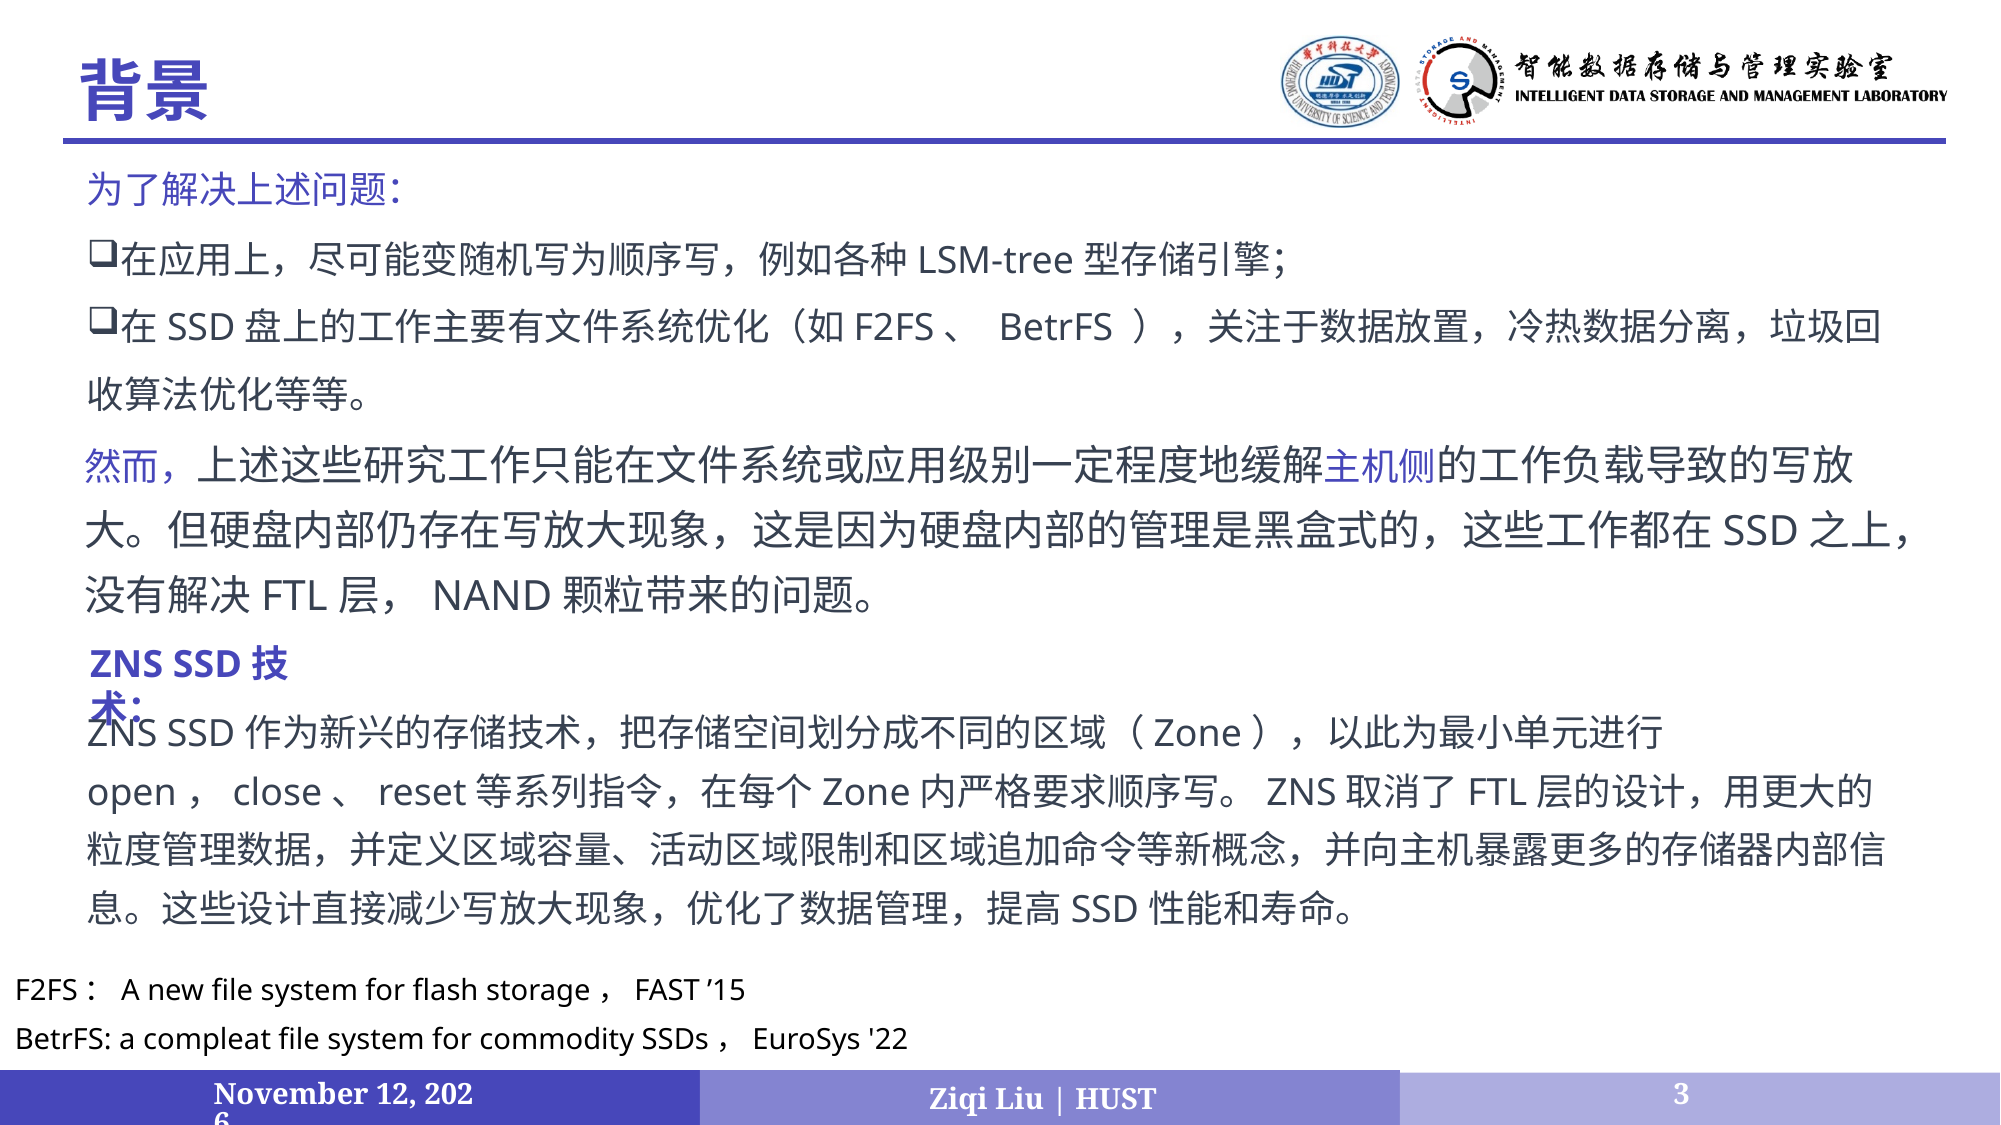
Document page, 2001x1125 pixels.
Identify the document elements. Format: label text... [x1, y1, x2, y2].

text_box [0, 1069, 198, 1125]
slide_number 3 [1615, 1050, 1749, 1125]
text_box 背景 [63, 50, 1179, 138]
text_box 为了解决上述问题： [72, 158, 435, 218]
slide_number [198, 1065, 502, 1125]
text_box [1749, 1072, 2000, 1125]
picture [1409, 33, 1955, 128]
text_box ZNS SSD技术： [75, 632, 337, 688]
text_box [502, 1069, 699, 1125]
text_box [699, 1069, 1401, 1075]
picture [1280, 35, 1400, 128]
text_box 在应用上，尽可能变随机写为顺序写，例如各种LSM-tree型存储引擎； 在SSD盘上的工作主要有文件系统优化（如F2FS、 BetrFS ），关注于数据放置，冷热数据分离，垃圾回收算法优化等等。 [72, 205, 1927, 424]
text_box 然而，上述这些研究工作只能在文件系统或应用级别一定程度地缓解主机侧的工作负载导致的写放大。但硬盘内部仍存在写放大现象，这是因为硬盘内部的管理是黑盒式的，这些工作都在SSD之上，没有解决FTL层，NAND颗粒带来的问题。 [69, 416, 1908, 626]
text_box F2FS：A new file system for flash storage，FAST ’15 BetrFS: a compleat file system for commodity SSDs，EuroSys '22 [0, 973, 1704, 1062]
text_box [1399, 1072, 1615, 1125]
text_box [699, 1120, 1399, 1125]
footer Ziqi Liu | HUST [671, 1075, 1414, 1120]
text_box ZNS SSD作为新兴的存储技术，把存储空间划分成不同的区域（Zone），以此为最小单元进行open，close、reset等系列指令，在每个Zone内严格要求顺序写。ZNS取消了FTL层的设计，用更大的粒度管理数据，并定义区域容量、活动区域限制和区域追加命令等新概念，并向主机暴露更多的存储器内部信息。这些设计直接减少写放大现象，优化了数据管理，提高SSD性能和寿命。 [72, 688, 1908, 938]
